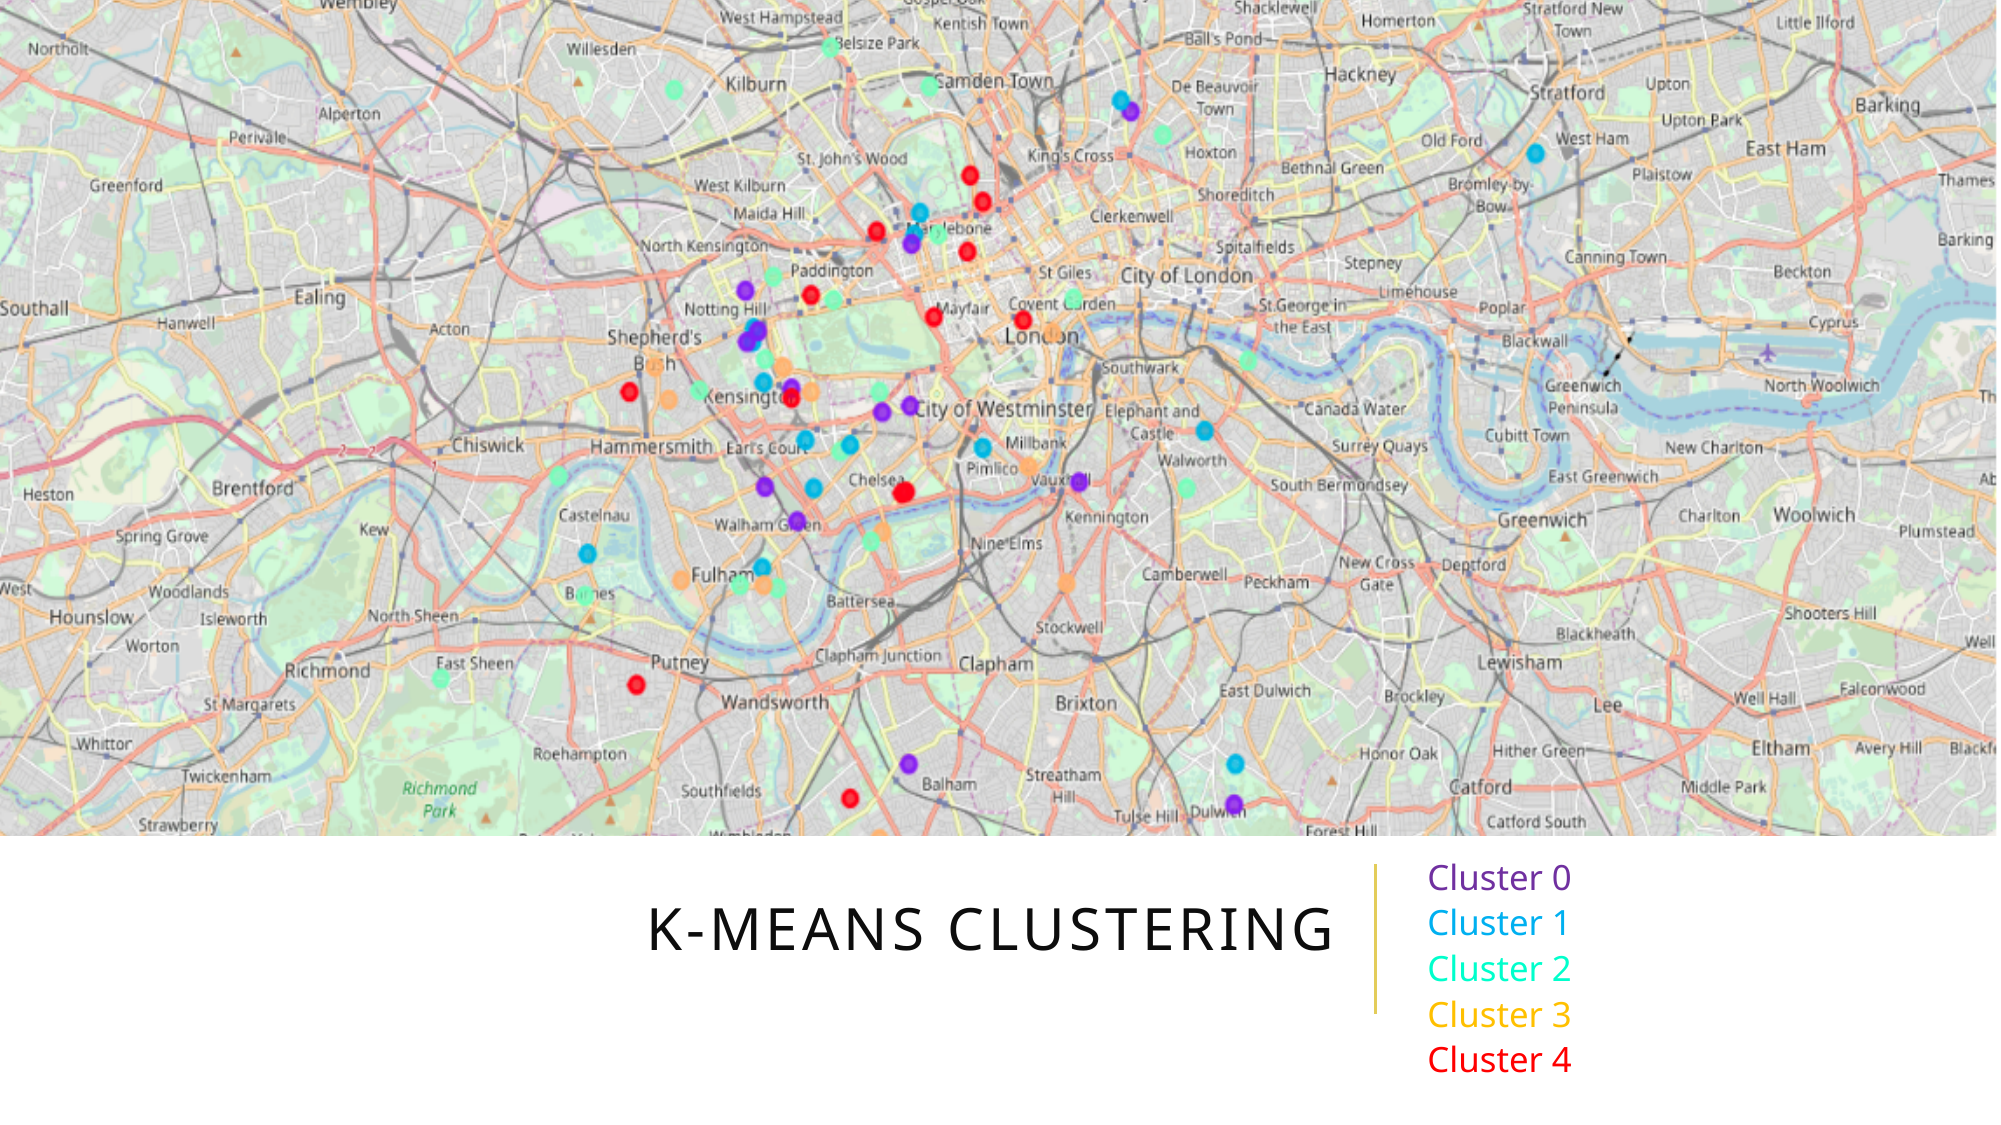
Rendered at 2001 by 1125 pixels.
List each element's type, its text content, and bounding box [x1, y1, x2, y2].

picture [0, 0, 2000, 836]
list Cluster 0 Cluster 1 Cluster 2 Cluster 3 Cluster 4 [1412, 847, 1938, 1088]
title K-Means clustering [75, 847, 1350, 1054]
